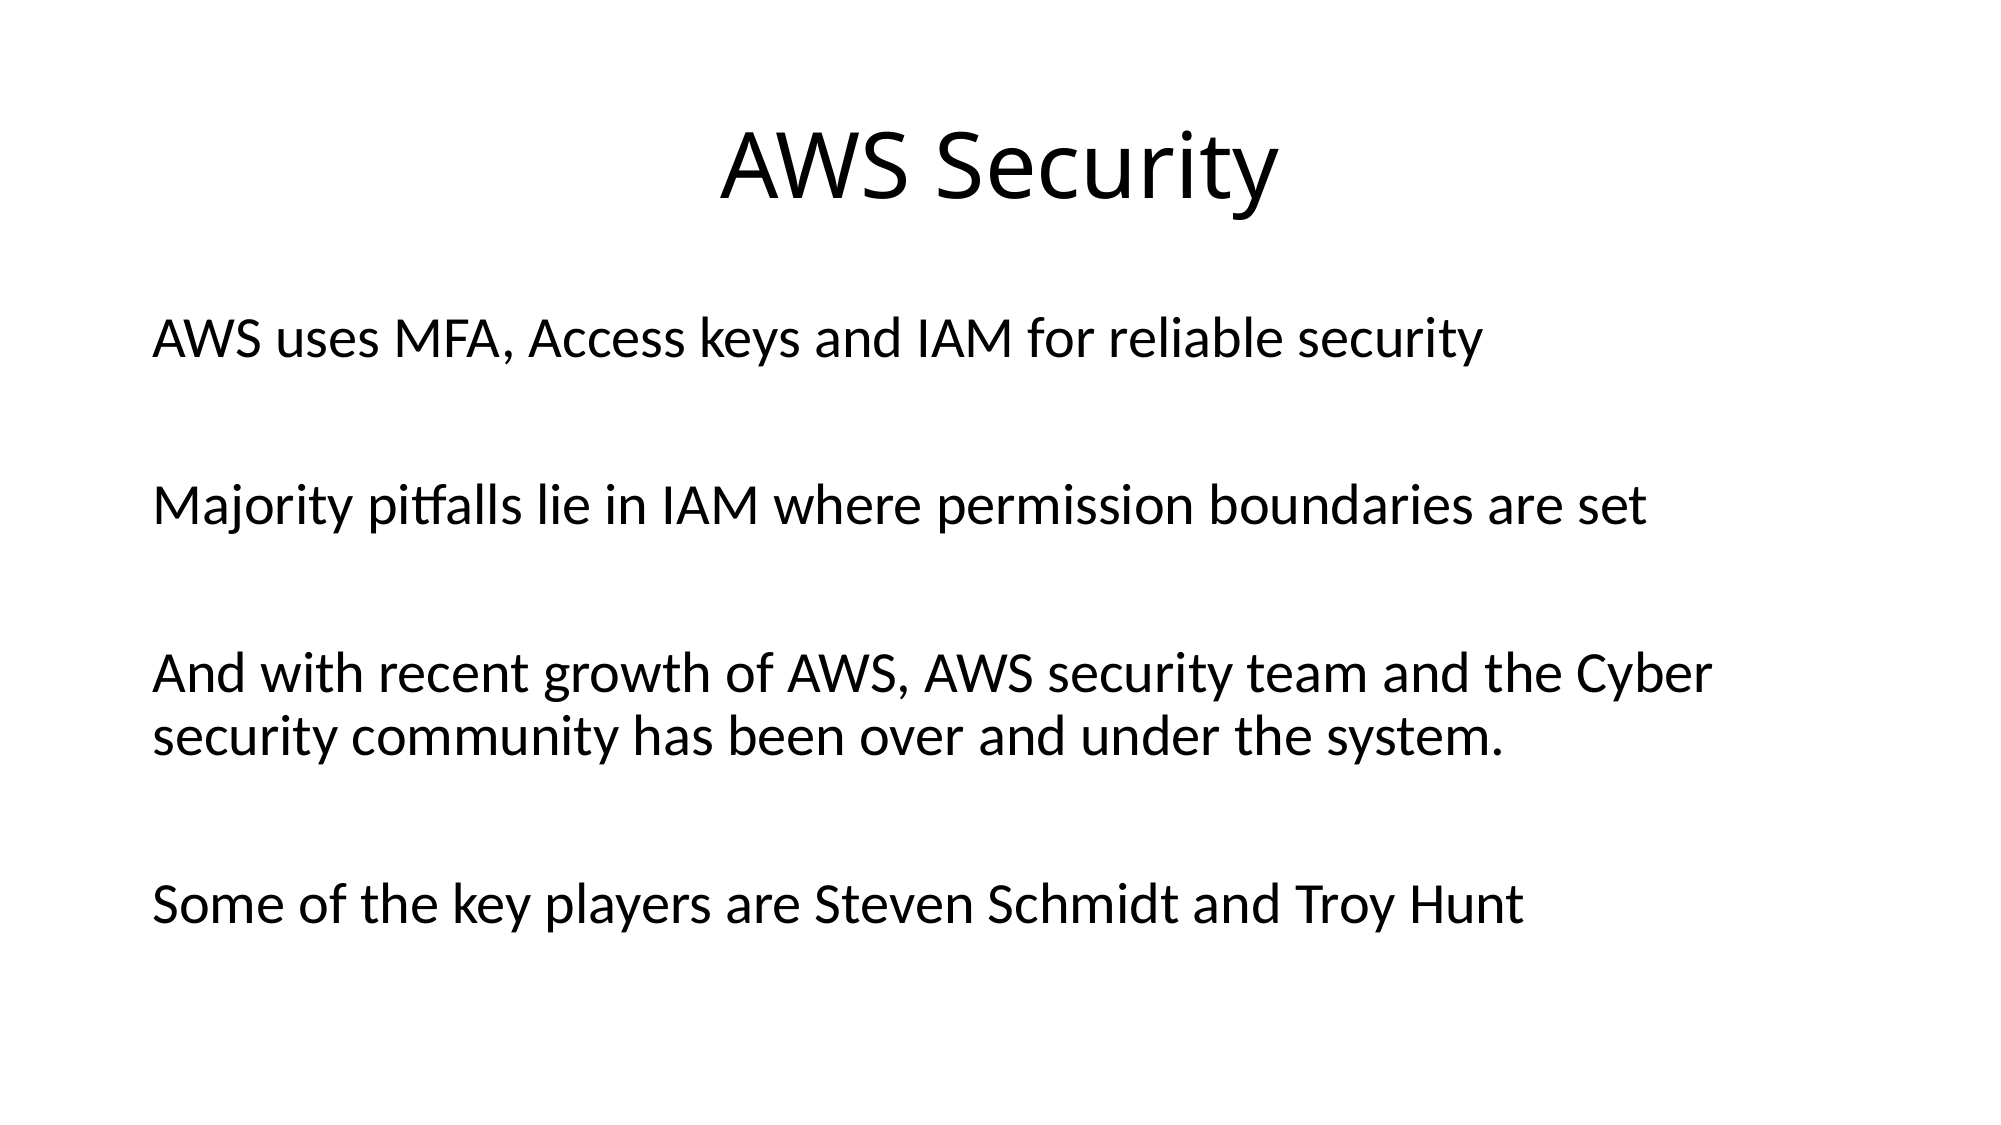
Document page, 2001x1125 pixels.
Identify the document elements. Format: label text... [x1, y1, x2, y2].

list AWS uses MFA, Access keys and IAM for reliable security Majority pitfalls lie in IAM where permission boundaries are set And with recent growth of AWS, AWS security team and the Cyber security community has been over and under the system. Some of the key players are Steven Schmidt and Troy Hunt [137, 299, 1863, 1014]
title AWS Security [137, 59, 1863, 278]
